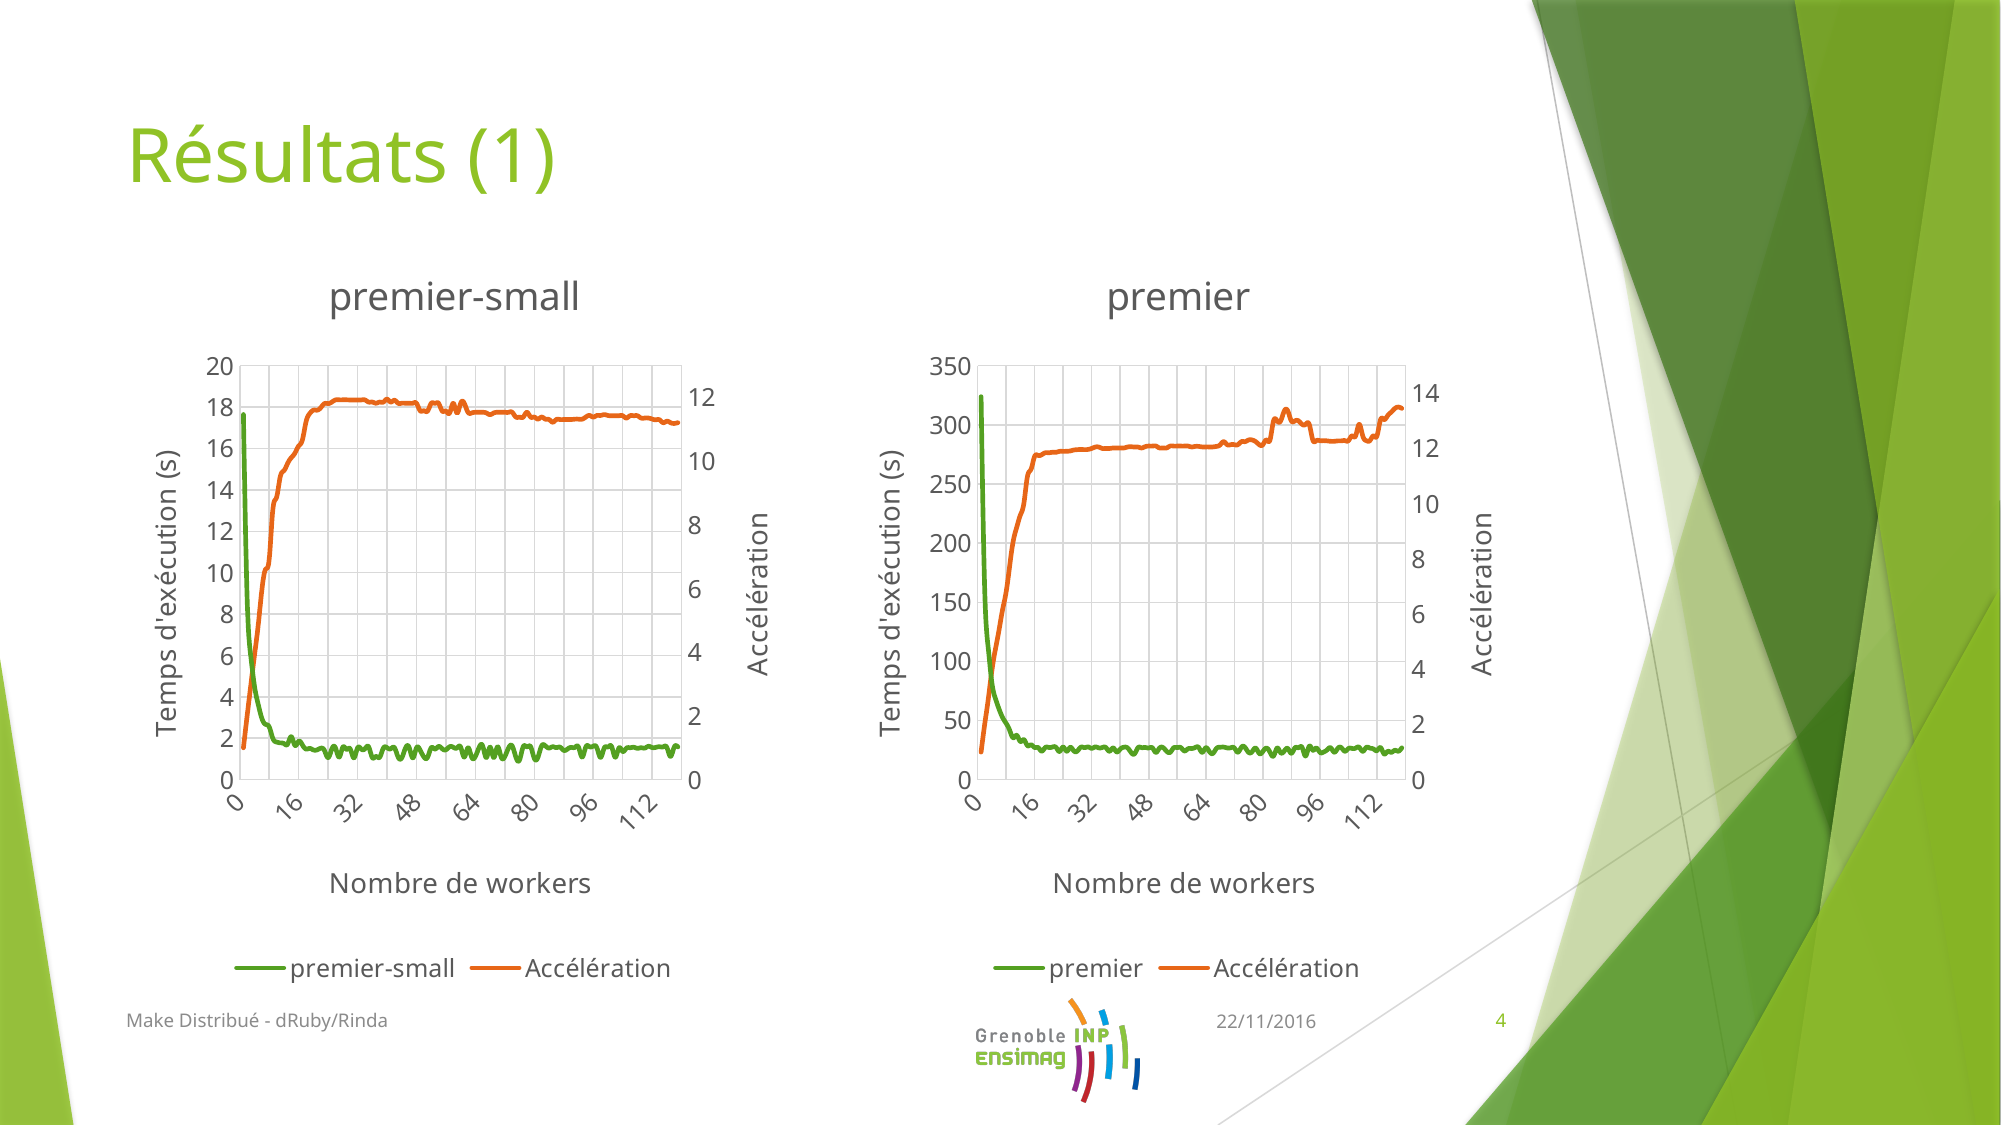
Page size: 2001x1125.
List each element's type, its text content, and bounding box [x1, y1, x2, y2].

chart [834, 233, 1522, 992]
picture [976, 998, 1140, 1103]
chart [110, 233, 798, 992]
title Résultats (1) [111, 99, 1522, 221]
slide_number 4 [1409, 1000, 1522, 1051]
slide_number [1181, 1000, 1332, 1051]
footer Make Distribué - dRuby/Rinda [111, 991, 942, 1051]
